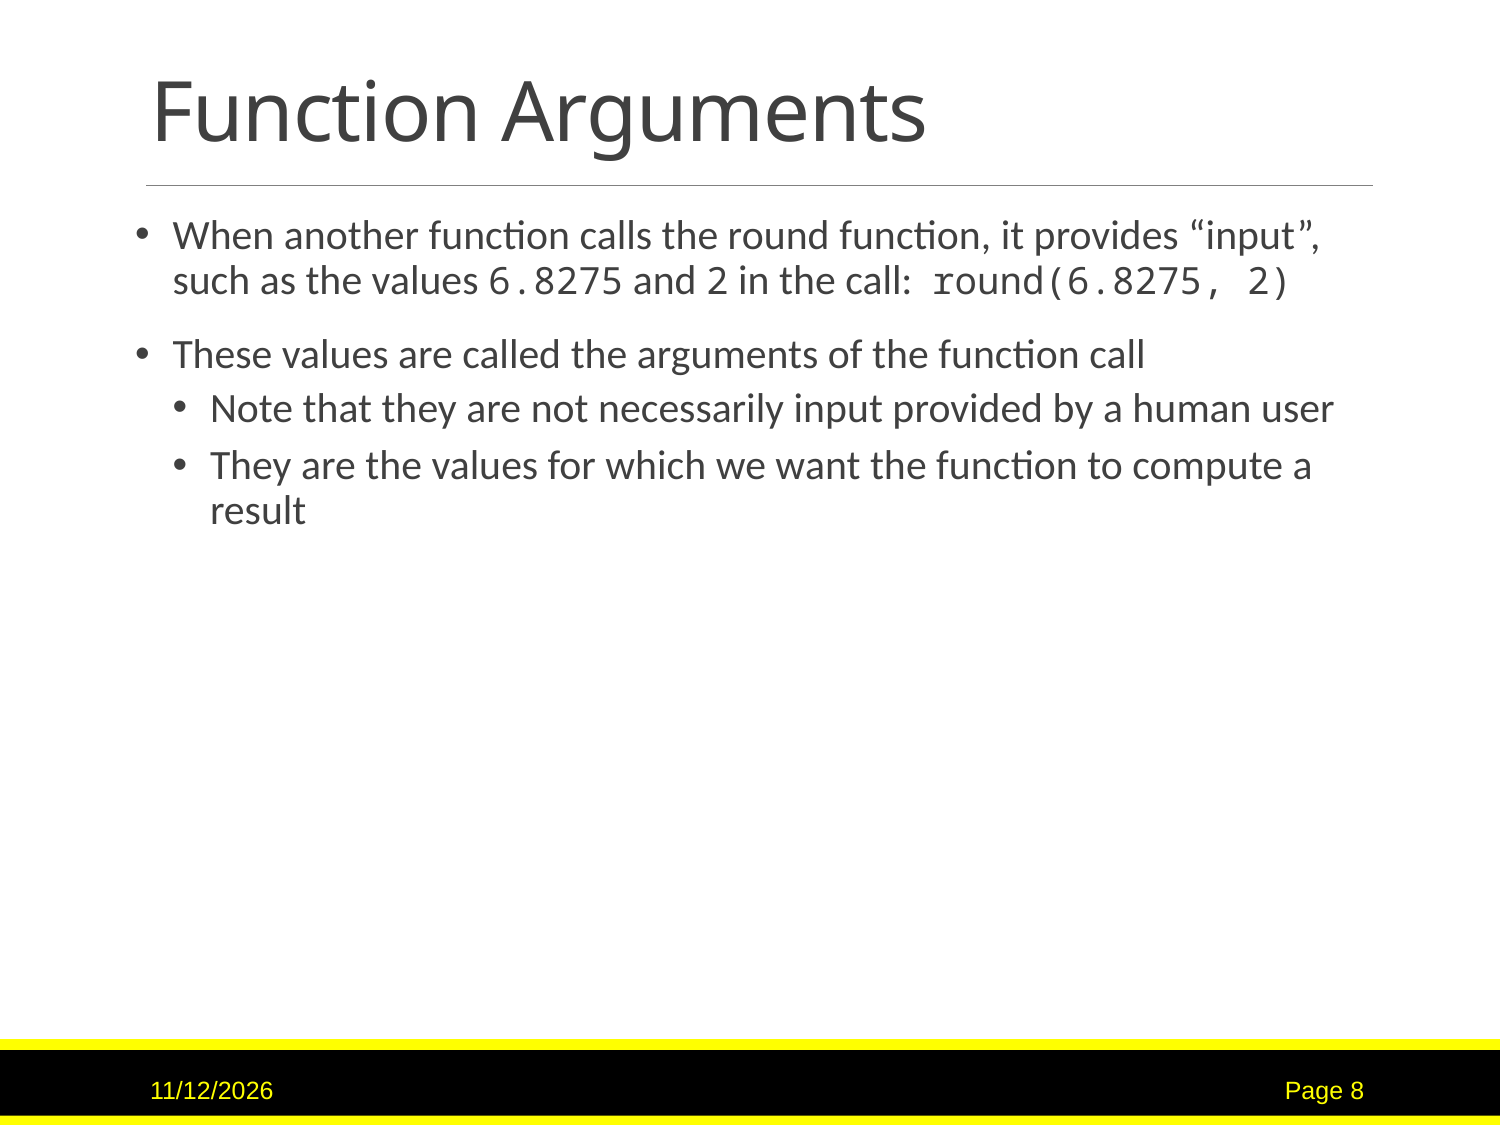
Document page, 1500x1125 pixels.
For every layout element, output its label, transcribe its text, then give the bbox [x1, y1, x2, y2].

list When another function calls the round function, it provides “input”, such as the values 6.8275 and 2 in the call: round(6.8275, 2) These values are called the arguments of the function call Note that they are not necessarily input provided by a human user They are the values for which we want the function to compute a result [135, 205, 1373, 963]
slide_number Page 8 [1218, 1059, 1380, 1120]
title Function Arguments [135, 47, 1373, 167]
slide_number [135, 1059, 440, 1120]
